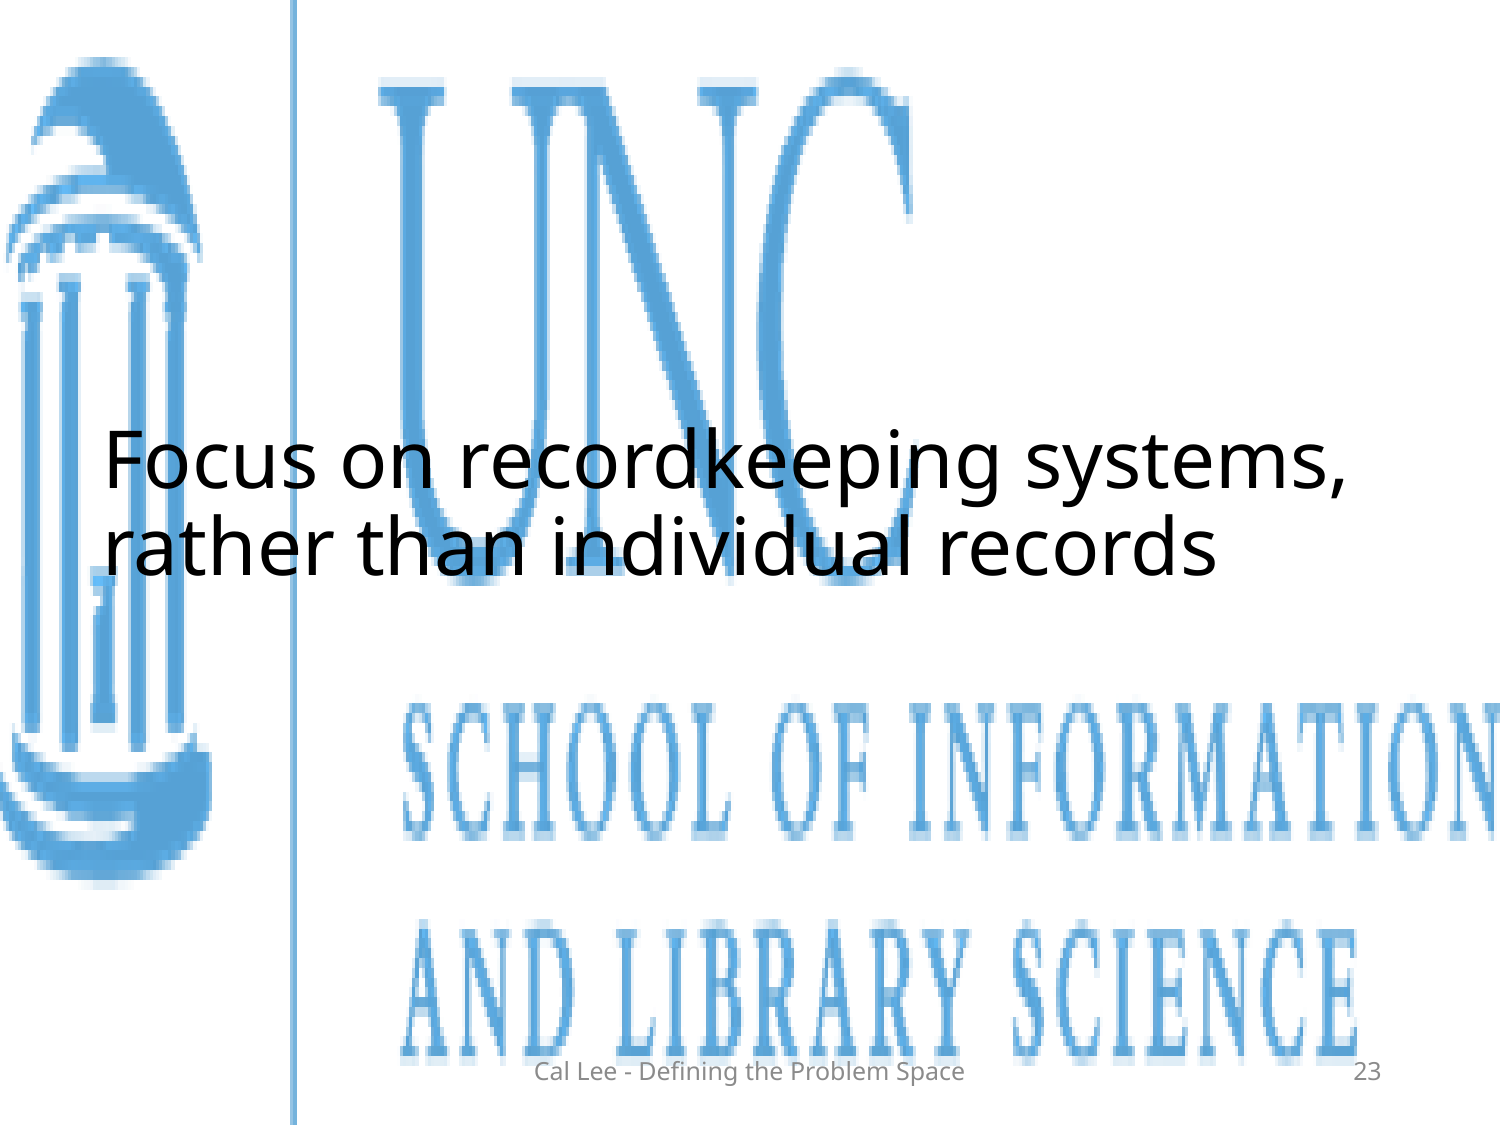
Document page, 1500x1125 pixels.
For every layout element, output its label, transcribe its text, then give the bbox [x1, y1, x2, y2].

slide_number 23 [1059, 1042, 1397, 1103]
title Focus on recordkeeping systems, rather than individual records [87, 412, 1438, 600]
picture [0, 0, 1500, 1125]
footer Cal Lee - Defining the Problem Space [496, 1042, 1004, 1103]
